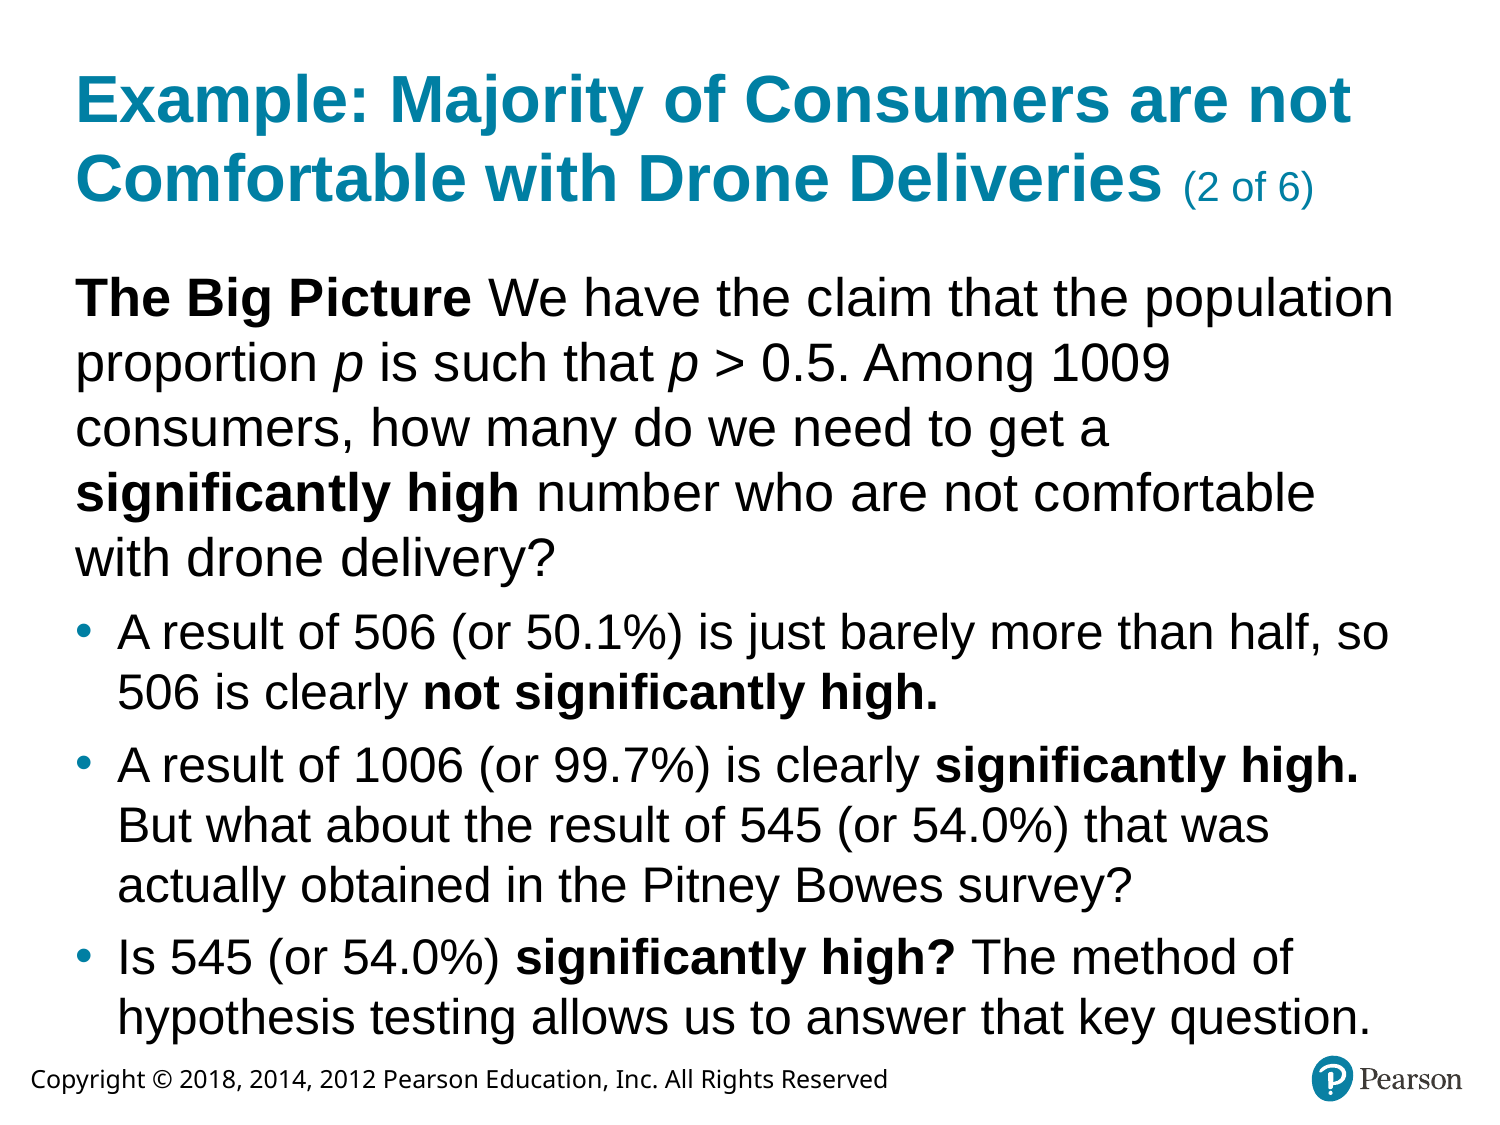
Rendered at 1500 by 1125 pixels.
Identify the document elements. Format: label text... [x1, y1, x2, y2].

list The Big Picture We have the claim that the population proportion p is such that p > 0.5. Among 1009 consumers, how many do we need to get a significantly high number who are not comfortable with drone delivery? A result of 506 (or 50.1%) is just barely more than half, so 506 is clearly not significantly high. A result of 1006 (or 99.7%) is clearly significantly high. But what about the result of 545 (or 54.0%) that was actually obtained in the Pitney Bowes survey? Is 545 (or 54.0%) significantly high? The method of hypothesis testing allows us to answer that key question. [75, 262, 1425, 1050]
title Example: Majority of Consumers are not Comfortable with Drone Deliveries (2 of 6) [75, 35, 1425, 216]
